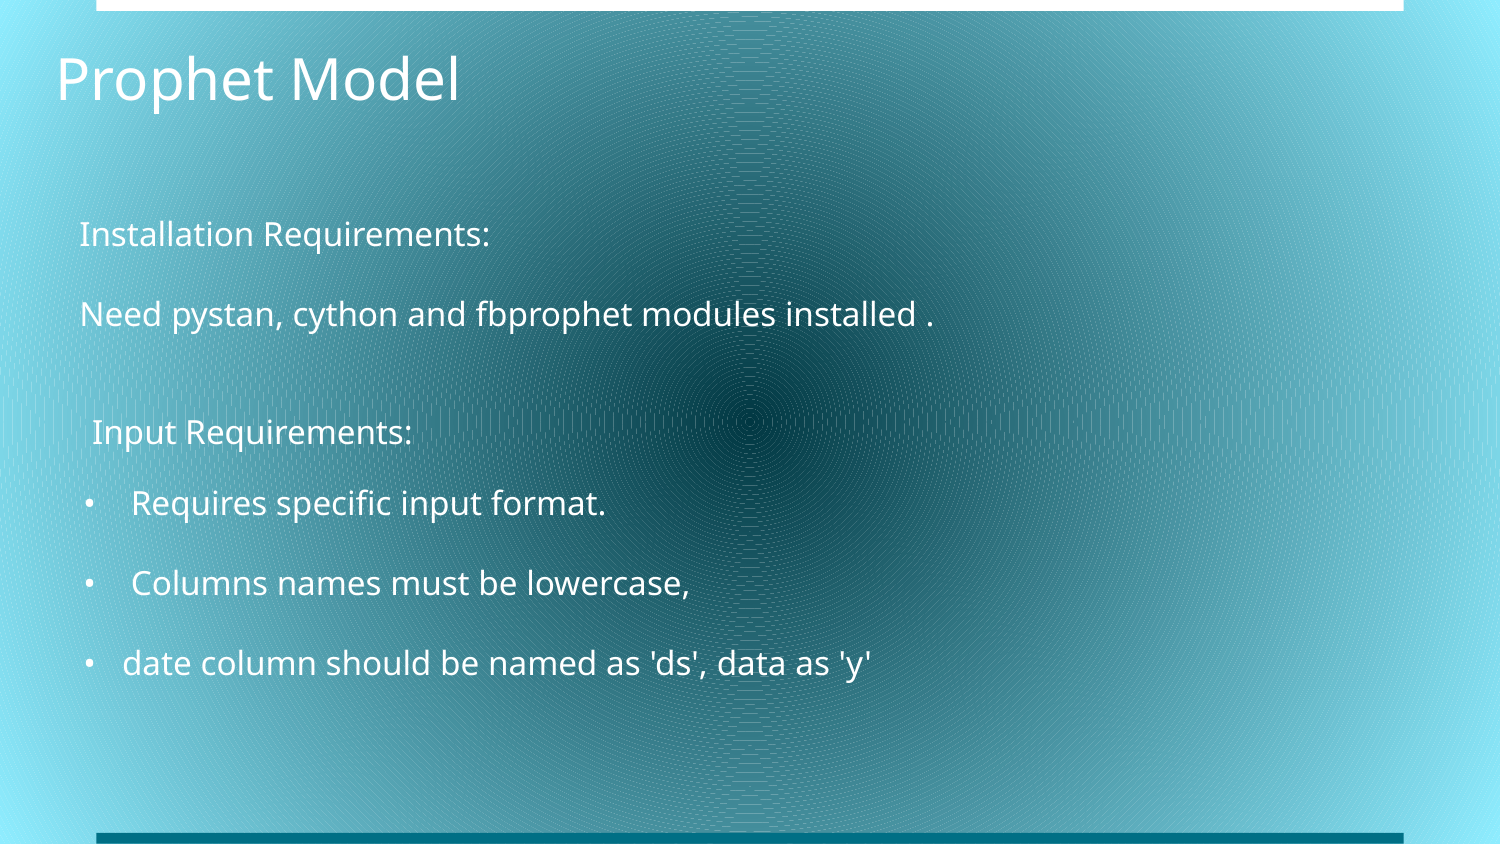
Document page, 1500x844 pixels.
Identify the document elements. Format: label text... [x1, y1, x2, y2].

title Prophet Model [40, 28, 1410, 126]
text_box Input Requirements: [77, 403, 1479, 480]
text_box Installation Requirements: Need pystan, cython and fbprophet modules installed . [64, 205, 1466, 415]
text_box • Requires specific input format. • Columns names must be lowercase, • date column should be named as 'ds', data as 'y' [68, 474, 1470, 685]
